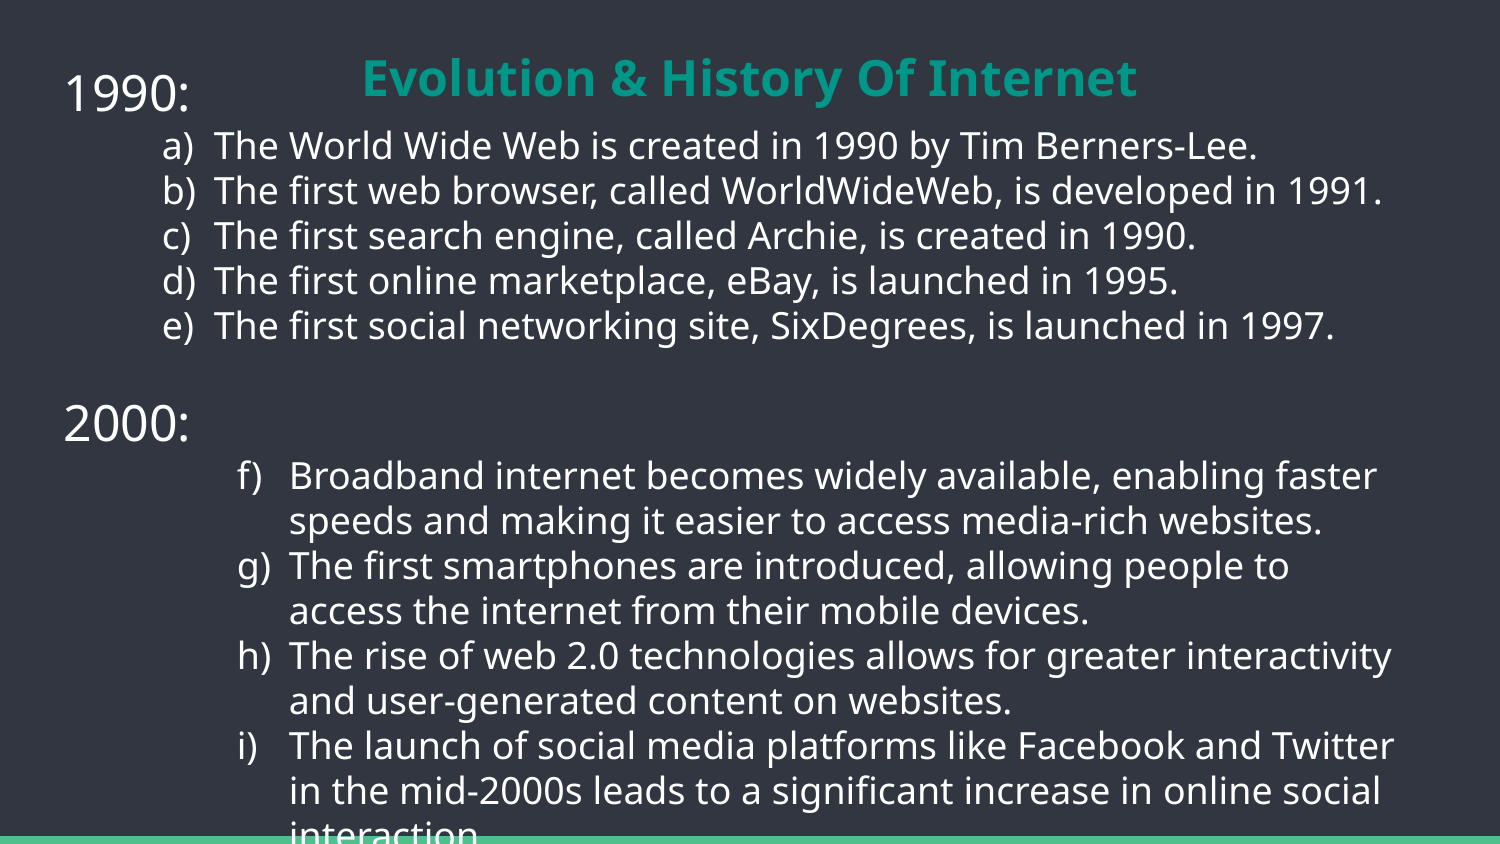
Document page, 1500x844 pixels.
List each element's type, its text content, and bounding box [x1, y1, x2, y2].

subtitle 1990: The World Wide Web is created in 1990 by Tim Berners-Lee. The first web browser, called WorldWideWeb, is developed in 1991. The first search engine, called Archie, is created in 1990. The first online marketplace, eBay, is launched in 1995. The first social networking site, SixDegrees, is launched in 1997. 2000: Broadband internet becomes widely available, enabling faster speeds and making it easier to access media-rich websites. The first smartphones are introduced, allowing people to access the internet from their mobile devices. The rise of web 2.0 technologies allows for greater interactivity and user-generated content on websites. The launch of social media platforms like Facebook and Twitter in the mid-2000s leads to a significant increase in online social interaction. [64, 118, 1414, 801]
title Evolution & History Of Internet [51, 37, 1449, 162]
